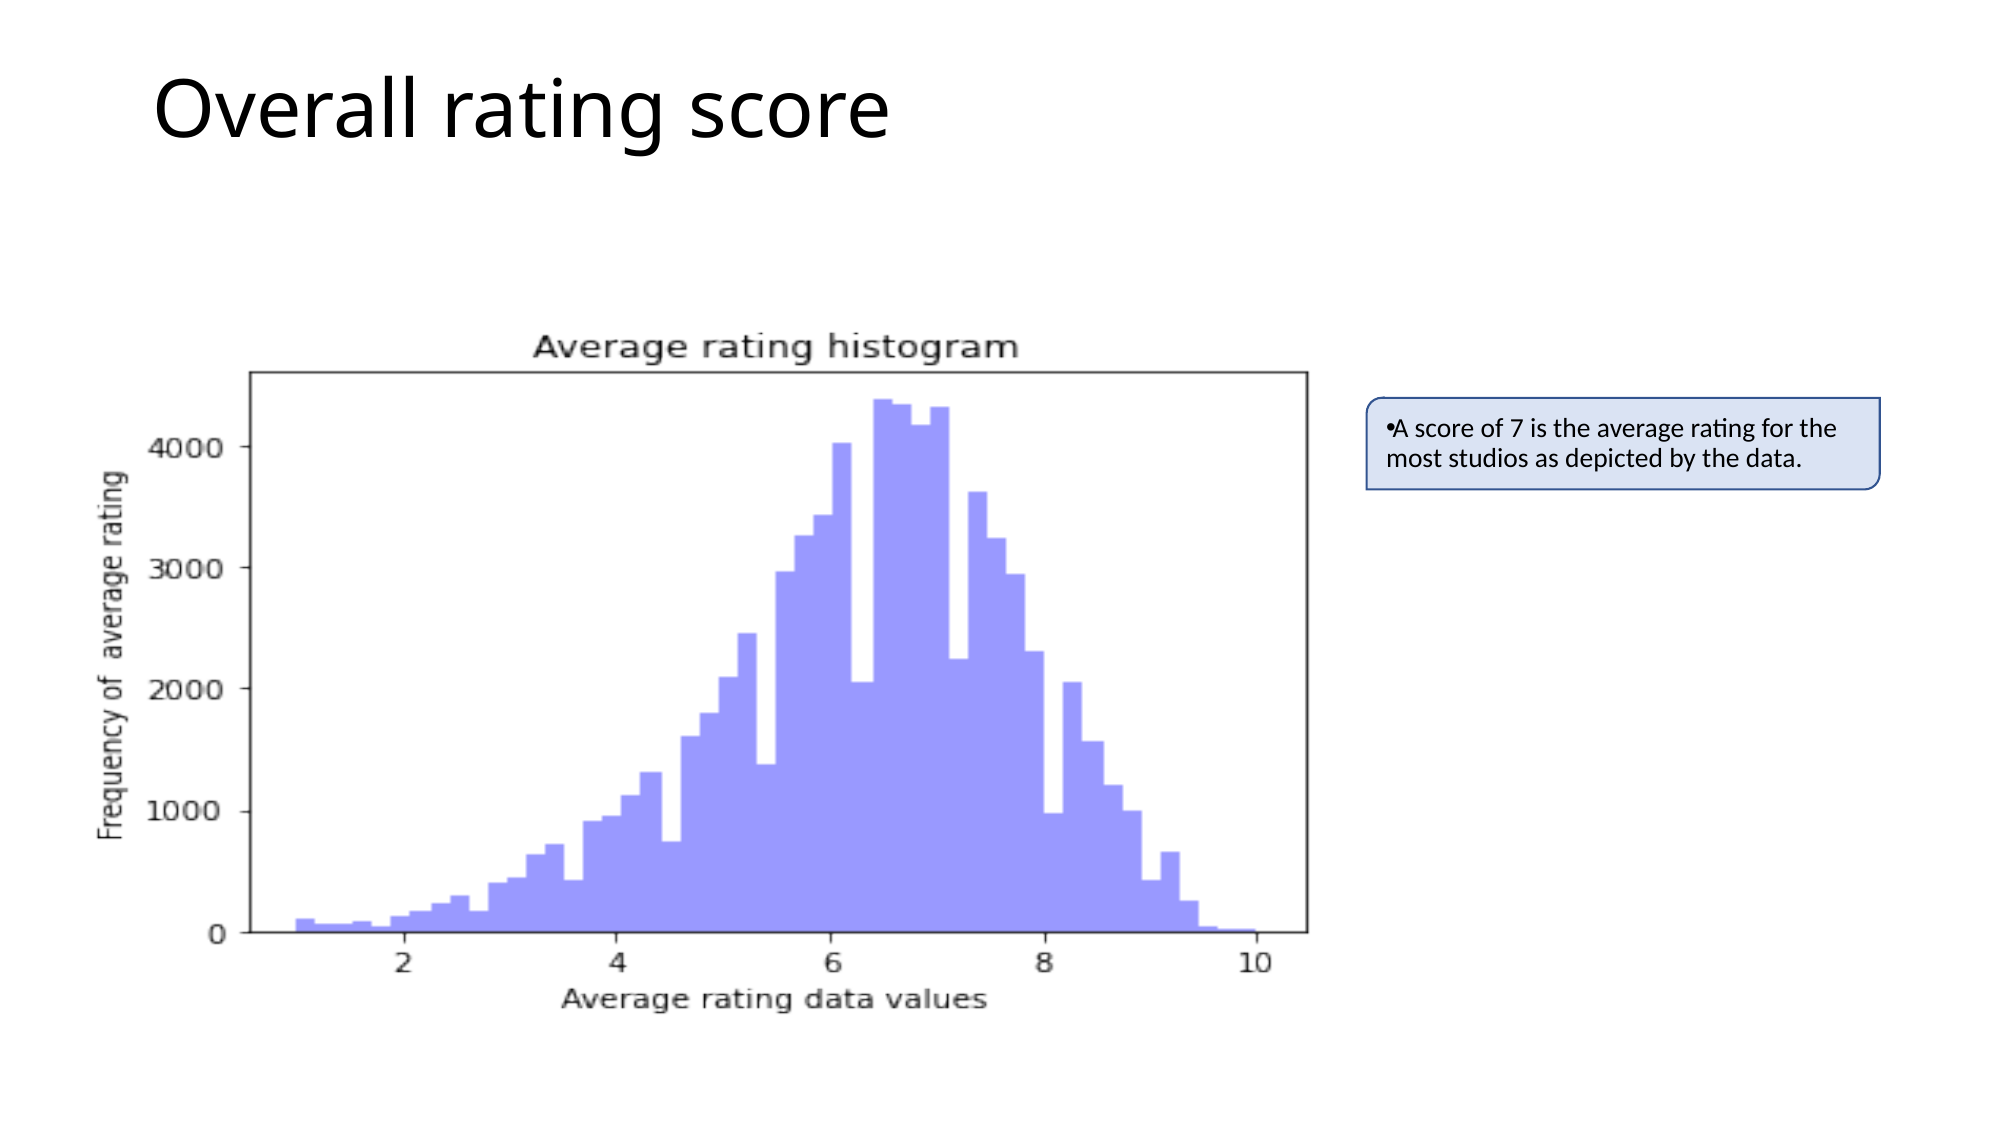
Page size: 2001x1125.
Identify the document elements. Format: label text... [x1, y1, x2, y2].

title Overall rating score [137, 59, 1523, 163]
text_box A score of 7 is the average rating for the most studios as depicted by the data. [1365, 396, 1881, 491]
picture [79, 315, 1326, 1030]
